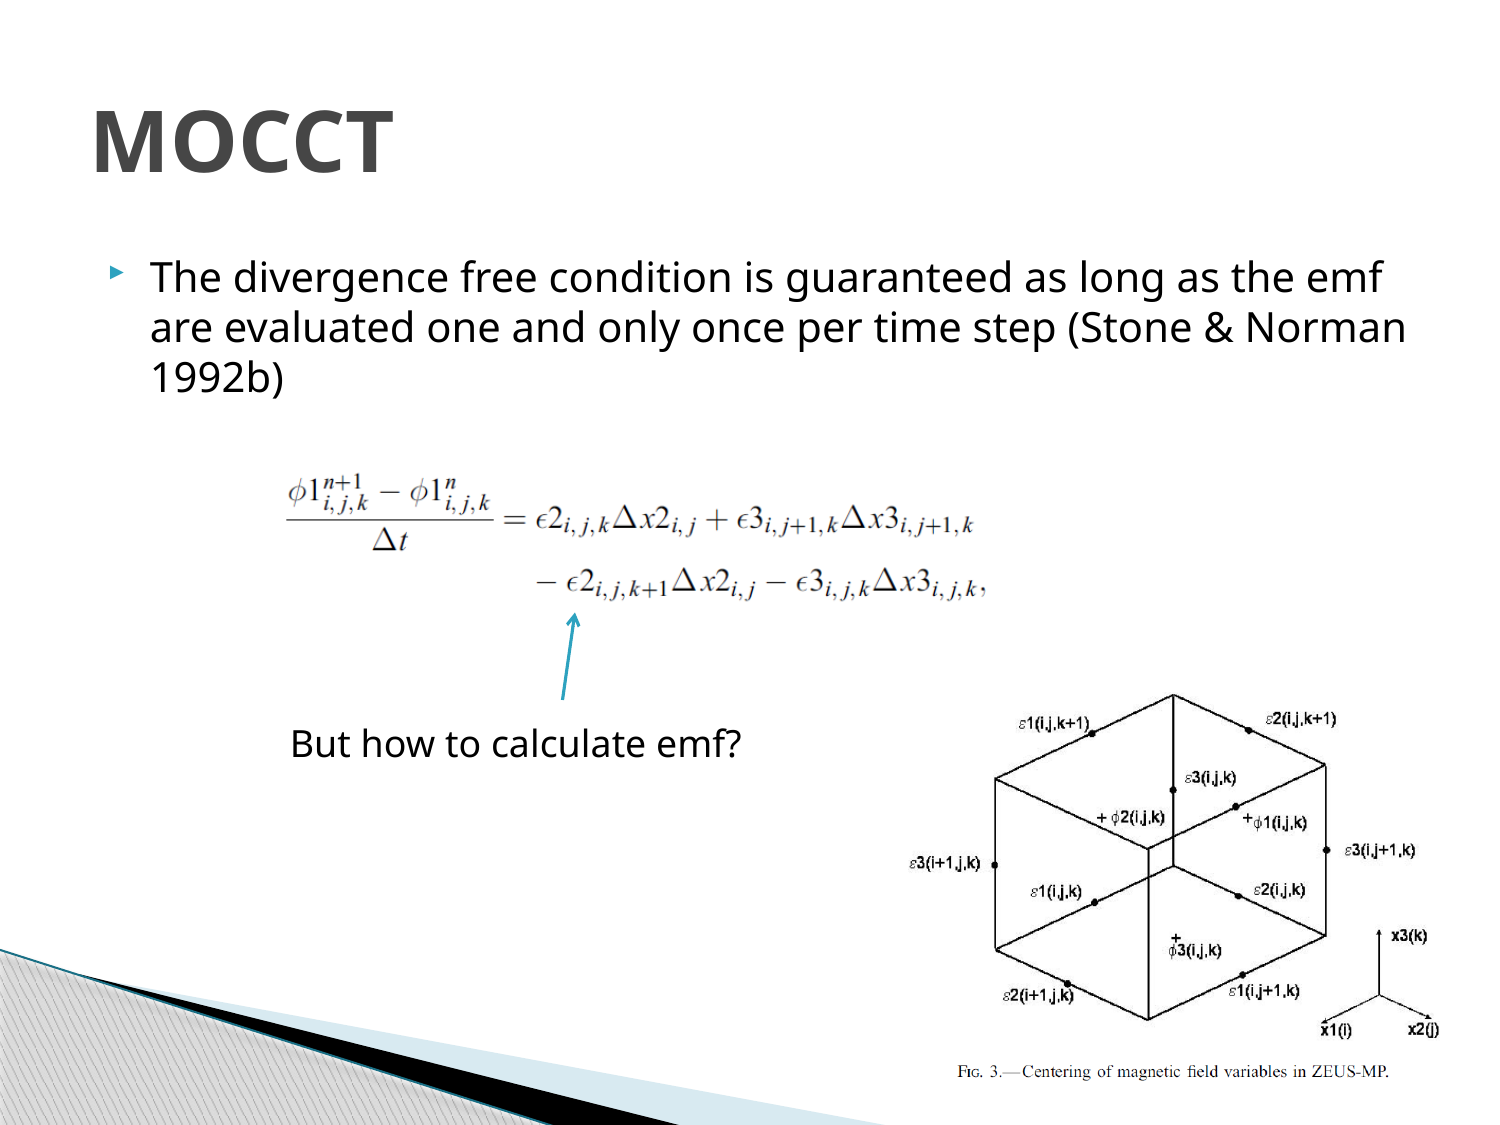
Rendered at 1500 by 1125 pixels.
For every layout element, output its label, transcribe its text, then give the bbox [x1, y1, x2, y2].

text_box But how to calculate emf? [275, 712, 850, 773]
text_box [562, 612, 576, 701]
title MOCCT [75, 45, 1425, 233]
list The divergence free condition is guaranteed as long as the emf are evaluated one and only once per time step (Stone & Norman 1992b) [75, 243, 1425, 986]
picture [897, 674, 1459, 1087]
picture [262, 462, 1025, 613]
